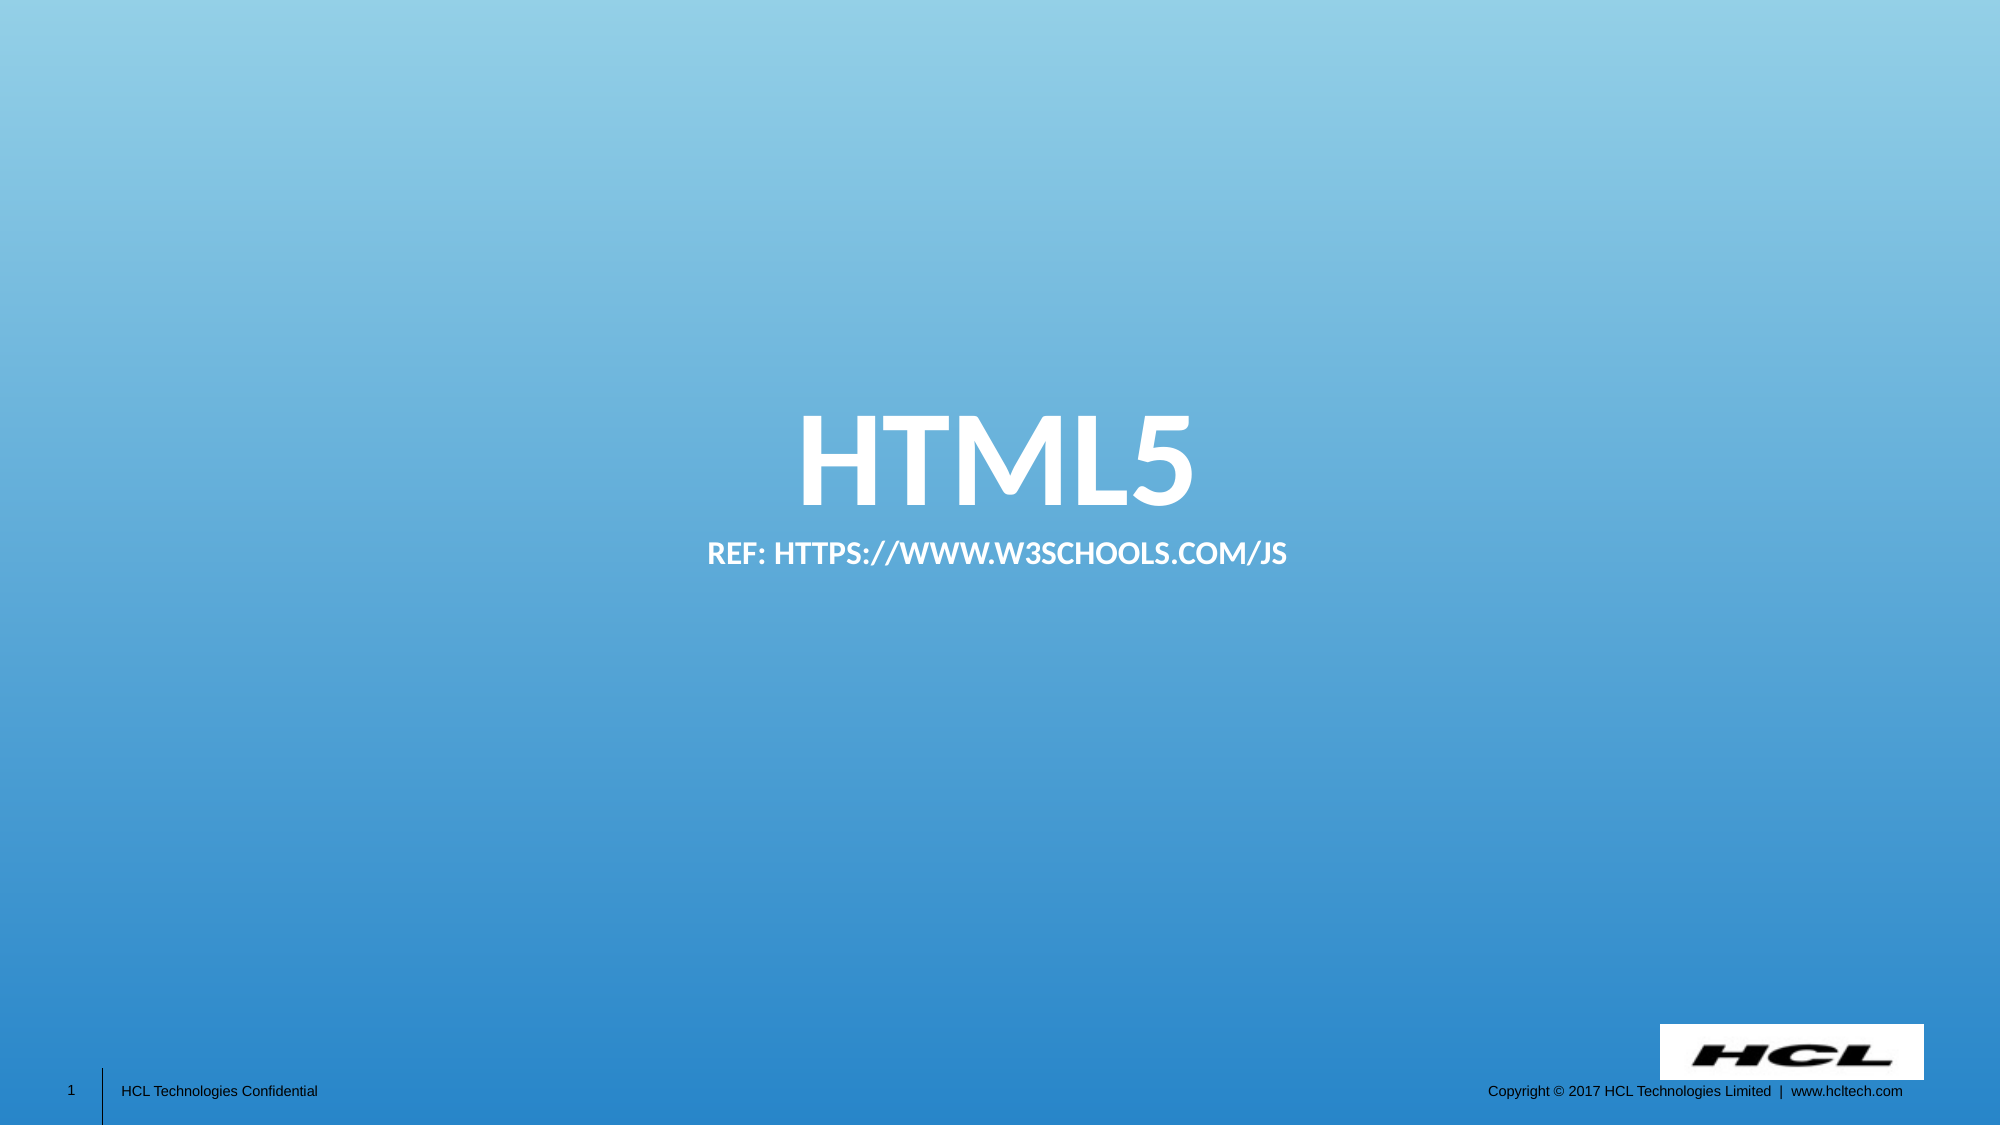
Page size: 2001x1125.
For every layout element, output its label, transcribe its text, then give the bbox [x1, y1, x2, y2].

title HTML5 ref: https://www.w3schools.com/js [99, 370, 1896, 589]
picture [1660, 1024, 1924, 1080]
